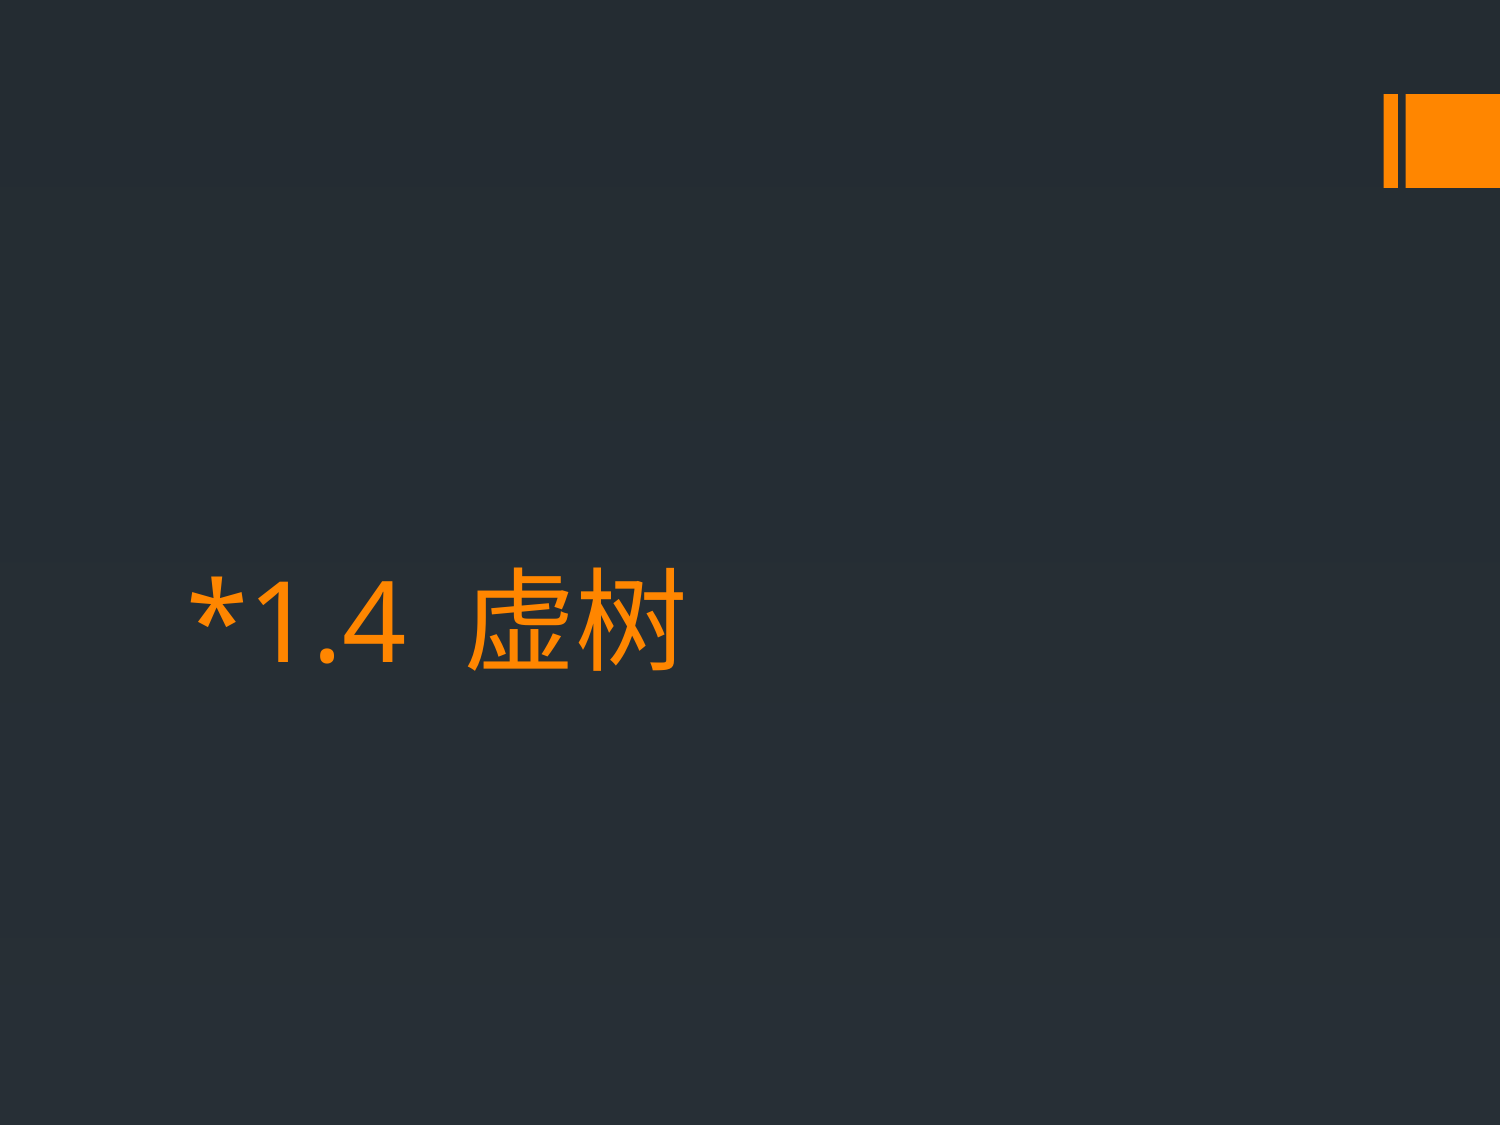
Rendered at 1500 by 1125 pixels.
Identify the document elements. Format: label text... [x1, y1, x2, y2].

title *1.4 虚树 [171, 267, 1372, 693]
